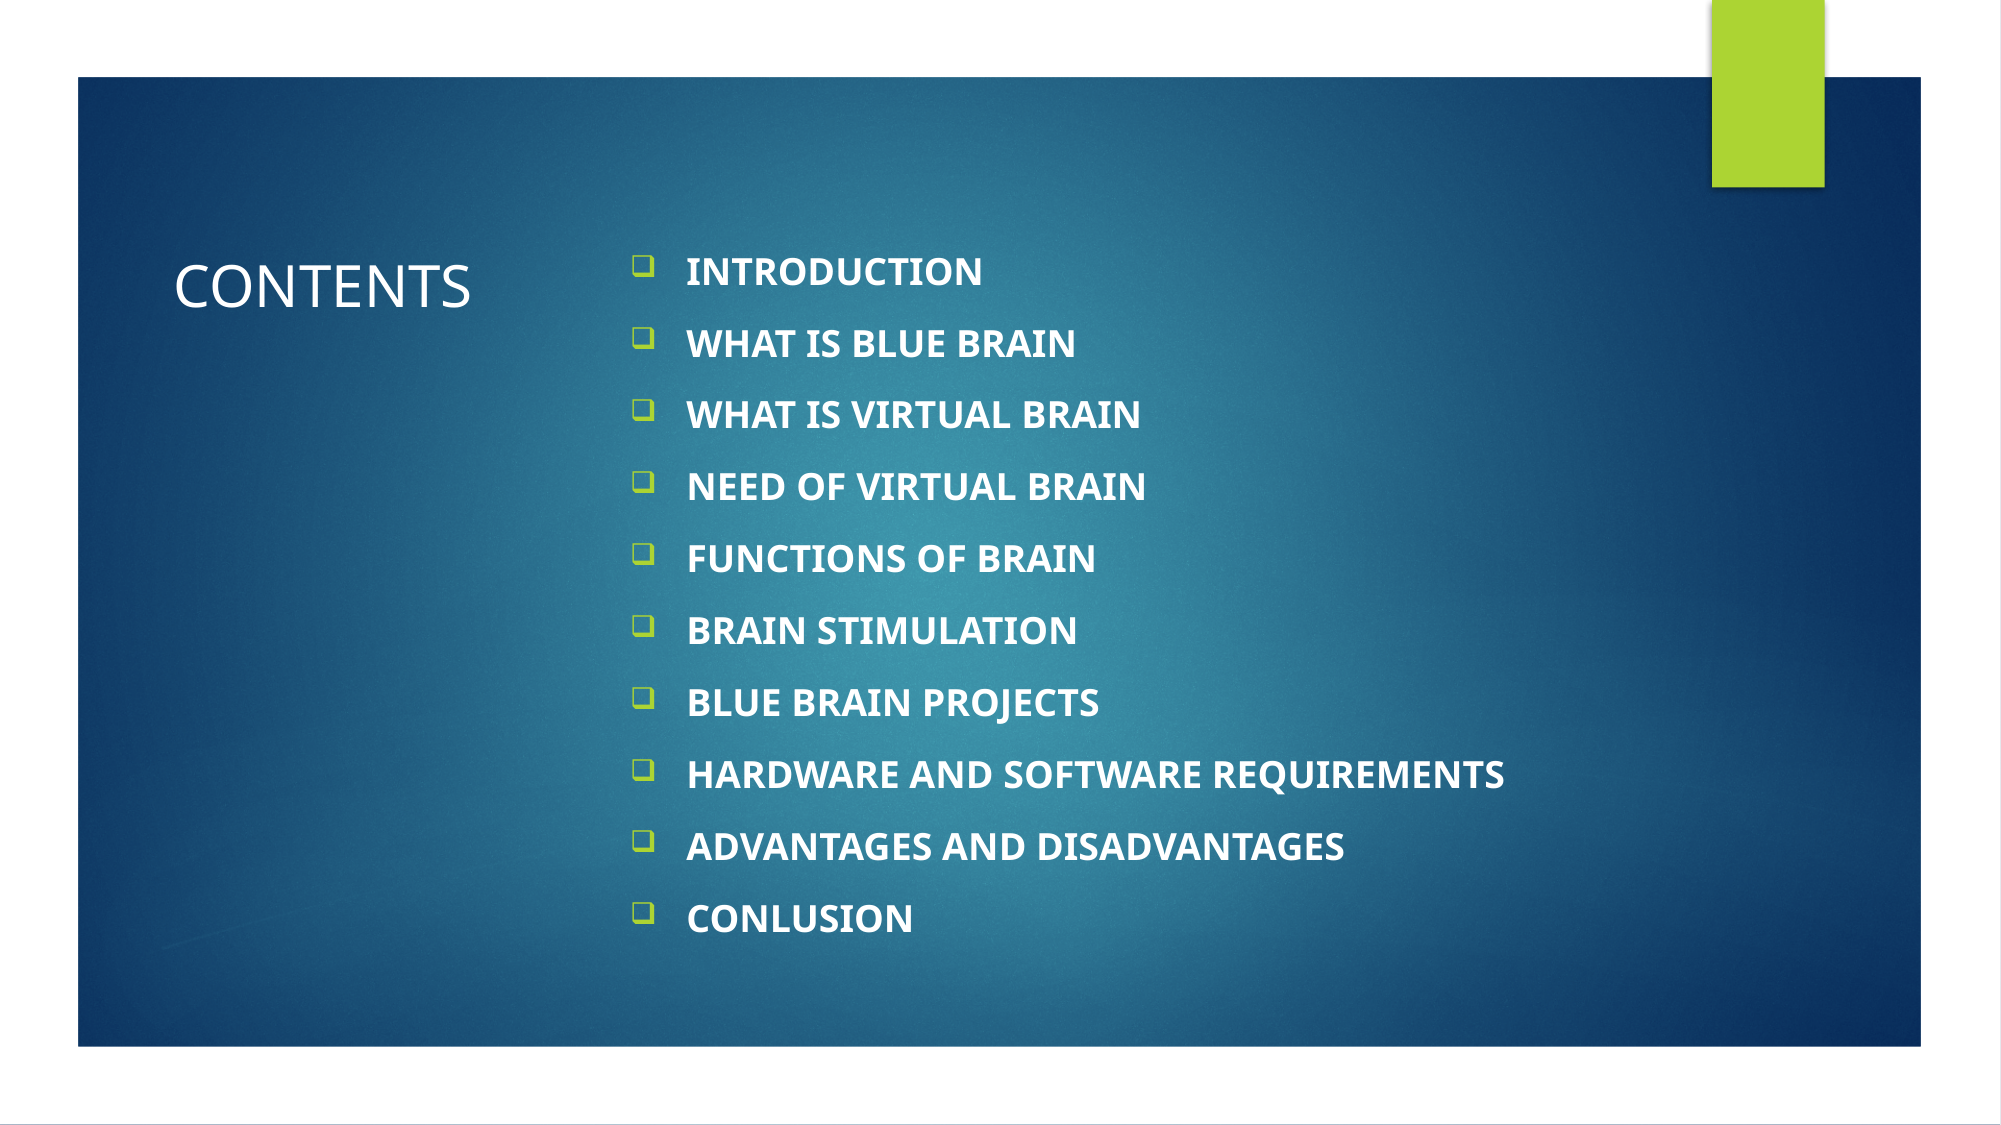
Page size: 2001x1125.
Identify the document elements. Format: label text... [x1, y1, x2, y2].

text_box [79, 78, 1920, 1046]
text_box [1711, 0, 1825, 188]
title CONTENTS [158, 237, 589, 959]
text_box [0, 0, 2000, 1125]
list INTRODUCTION WHAT IS BLUE BRAIN WHAT IS VIRTUAL BRAIN NEED OF VIRTUAL BRAIN FUNCTIONS OF BRAIN BRAIN STIMULATION BLUE BRAIN PROJECTS HARDWARE AND SOFTWARE REQUIREMENTS ADVANTAGES AND DISADVANTAGES CONLUSION [615, 237, 1638, 959]
